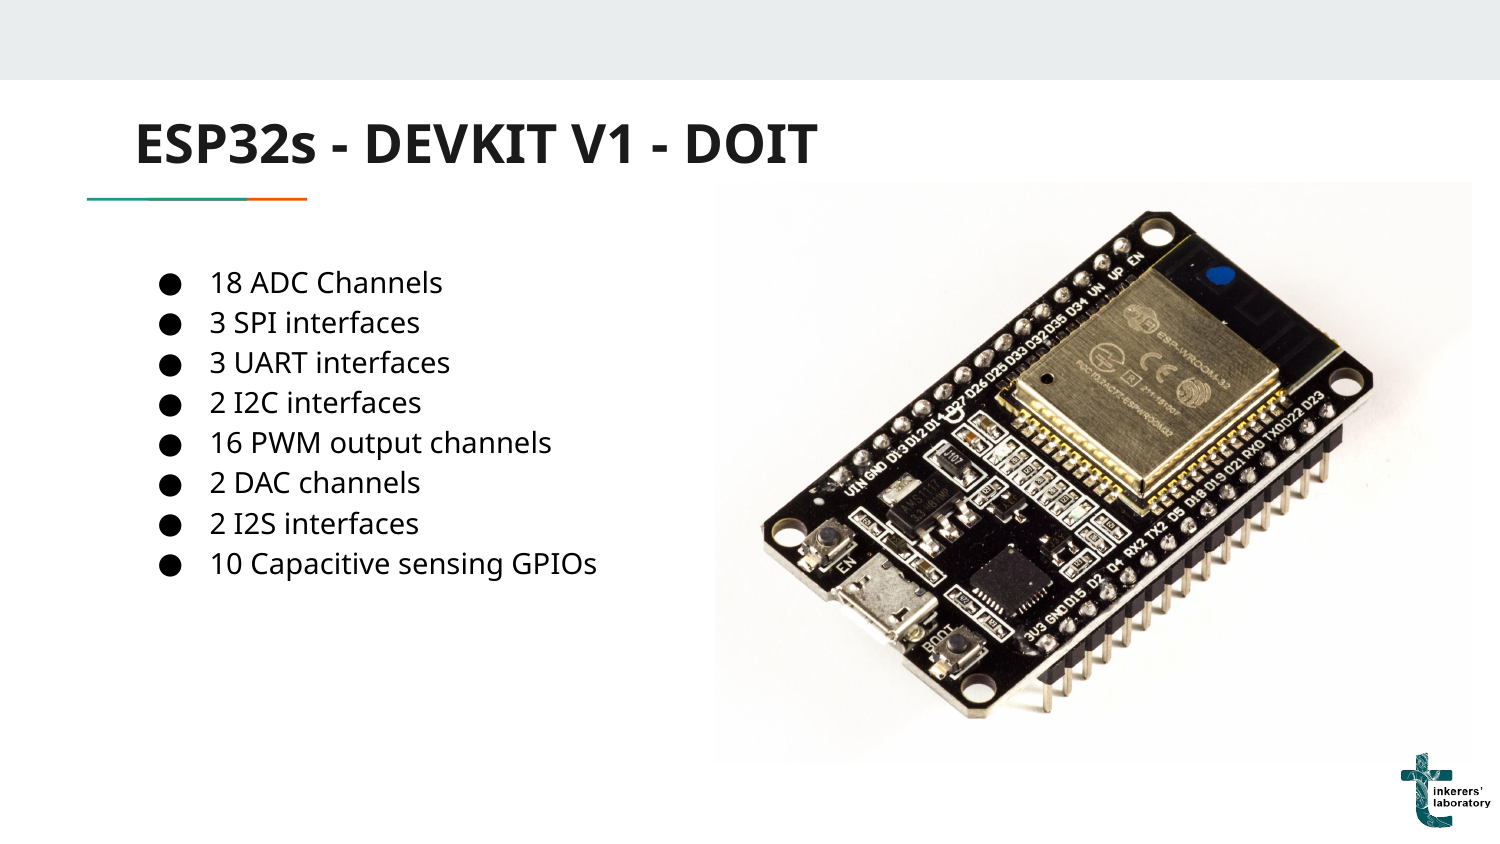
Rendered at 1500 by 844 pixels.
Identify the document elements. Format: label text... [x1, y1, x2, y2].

title ESP32s - DEVKIT V1 - DOIT [119, 94, 1381, 183]
picture [715, 181, 1500, 844]
text_box 18 ADC Channels 3 SPI interfaces 3 UART interfaces 2 I2C interfaces 16 PWM output channels 2 DAC channels 2 I2S interfaces 10 Capacitive sensing GPIOs [119, 243, 710, 355]
